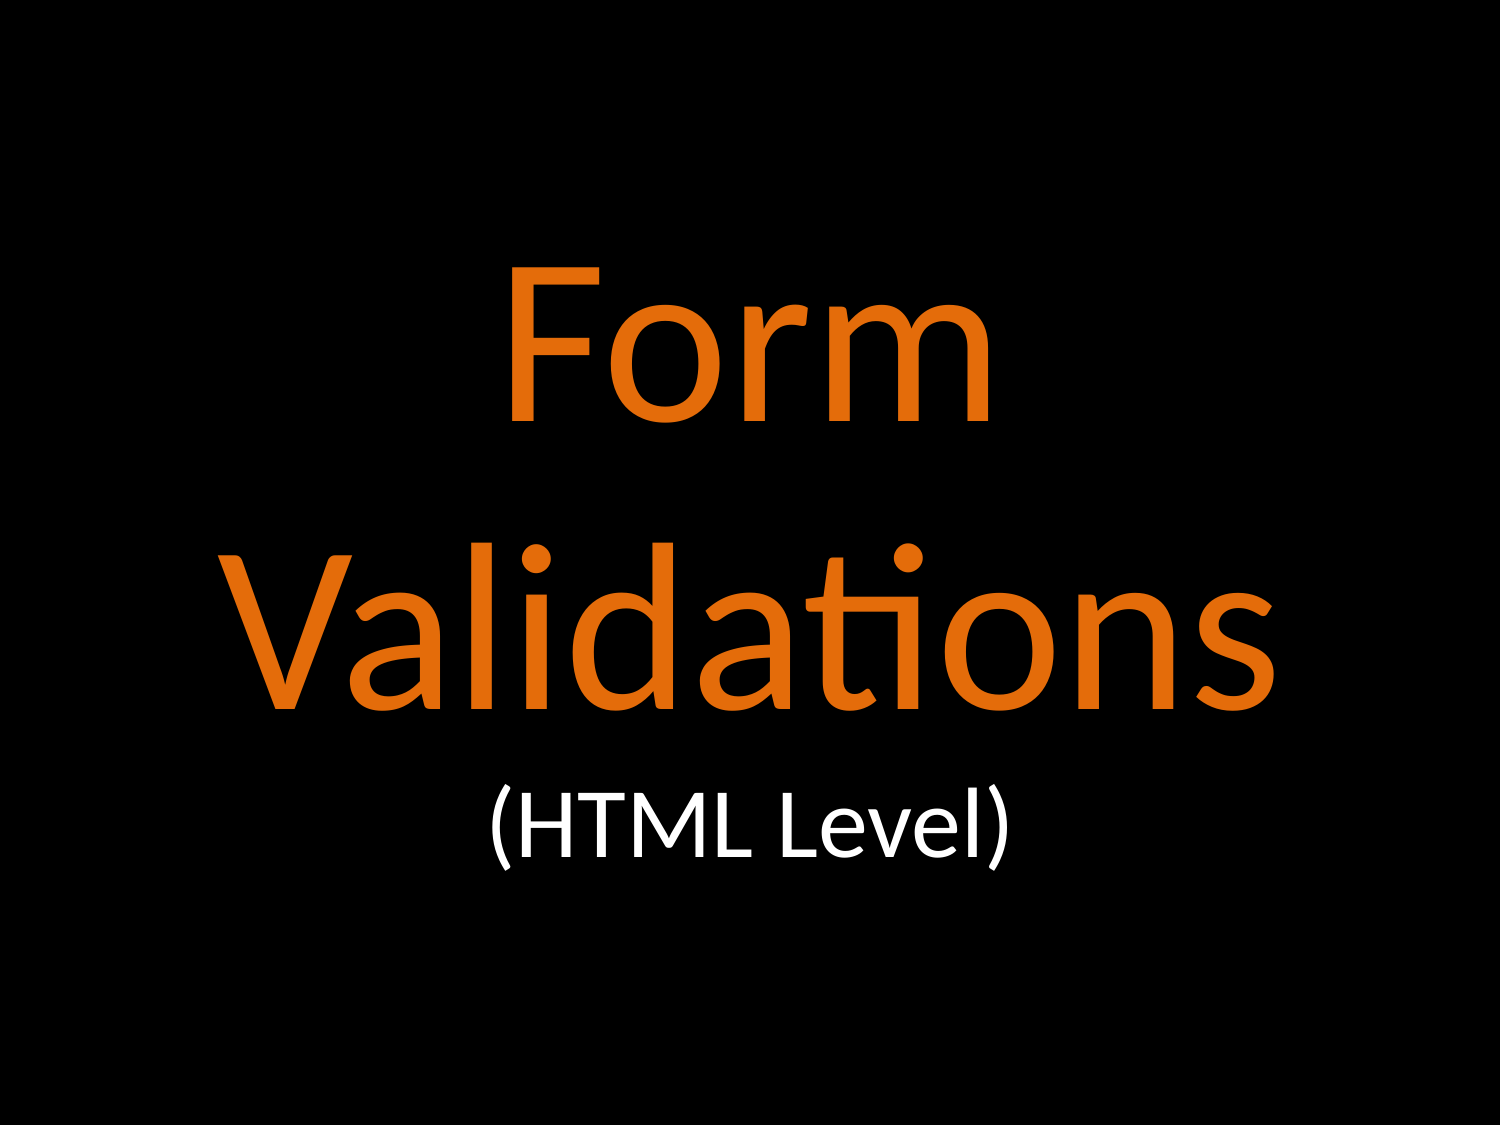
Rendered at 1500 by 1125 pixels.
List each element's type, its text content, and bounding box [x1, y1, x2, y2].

text_box Form Validations (HTML Level) [125, 174, 1375, 885]
